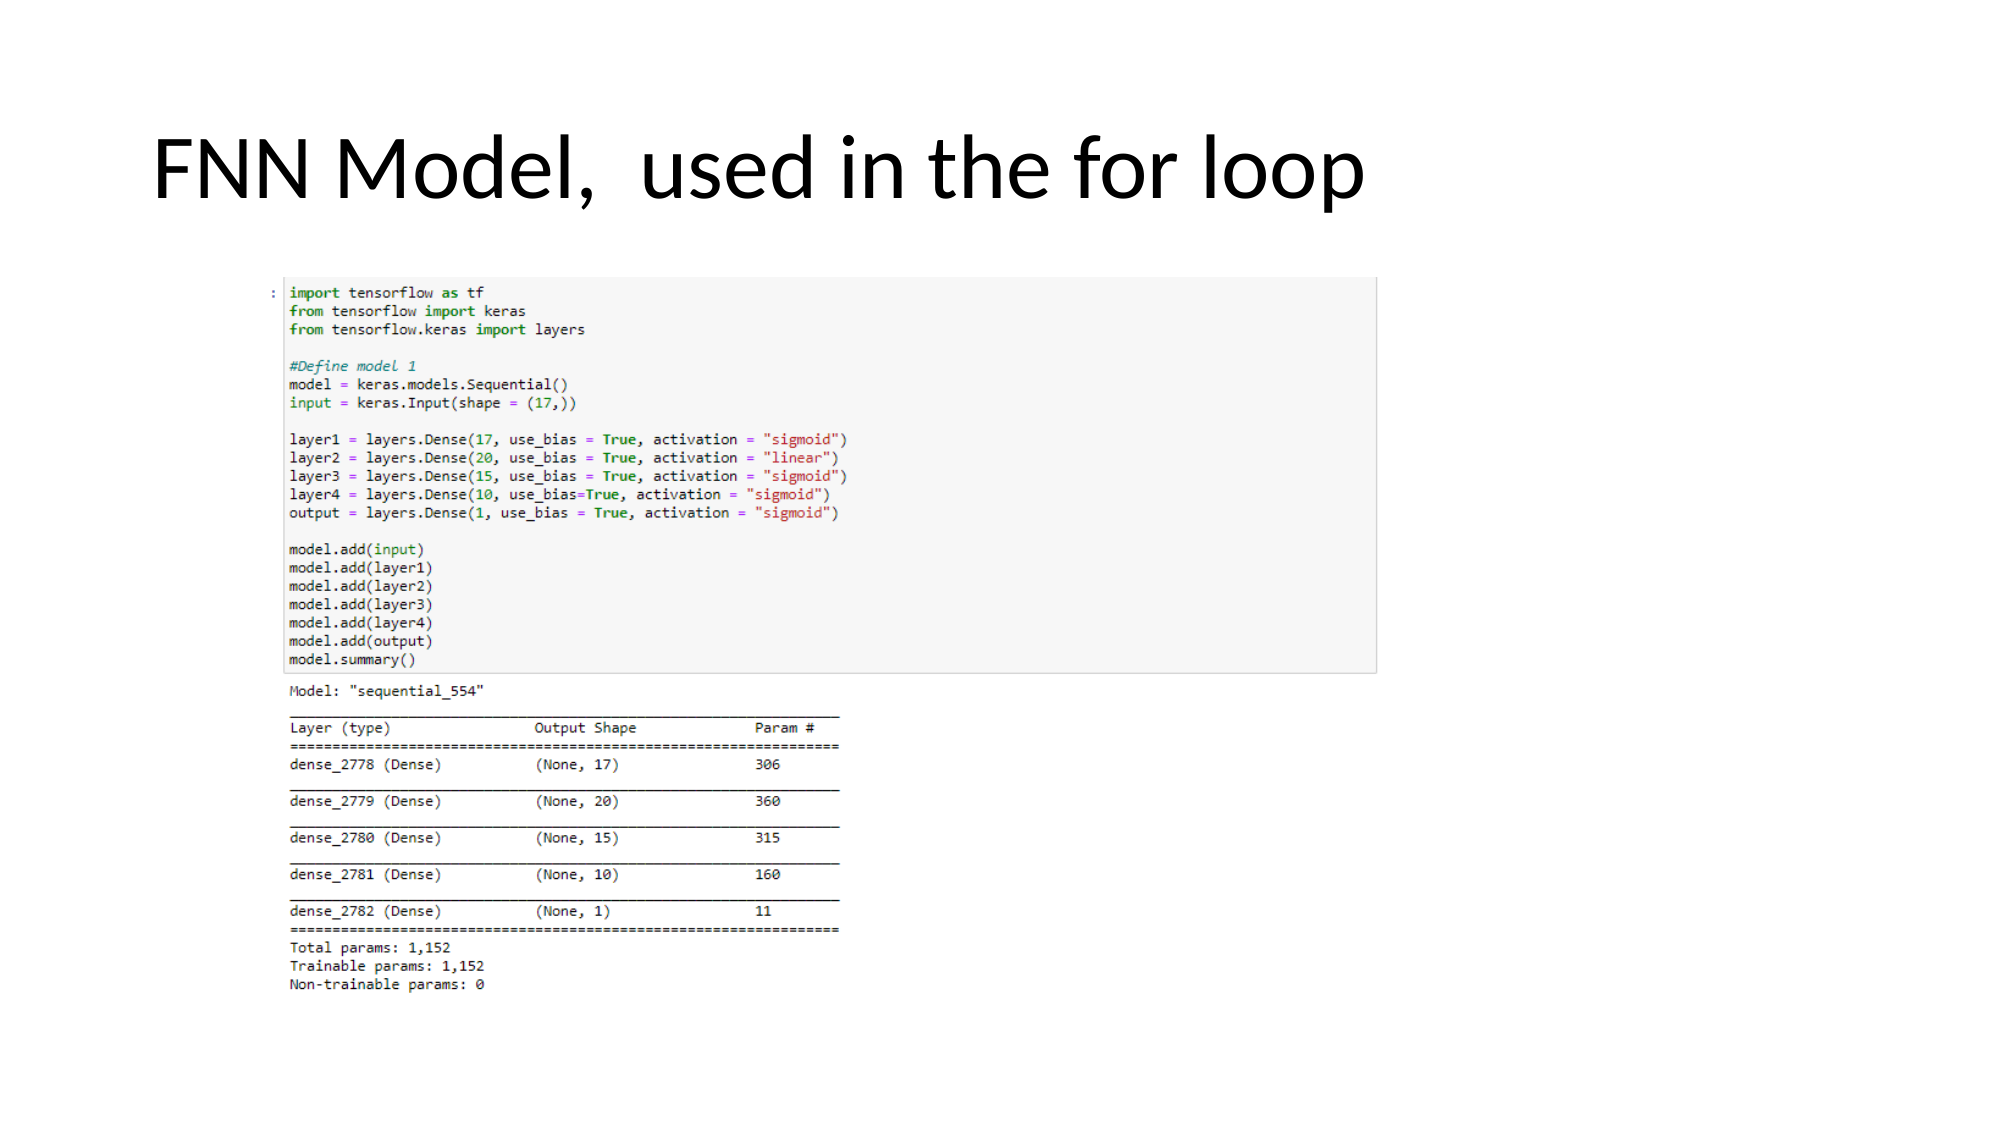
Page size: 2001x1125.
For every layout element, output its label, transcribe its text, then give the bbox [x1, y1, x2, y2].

picture [270, 277, 1393, 1010]
title FNN Model, used in the for loop [137, 59, 1863, 278]
